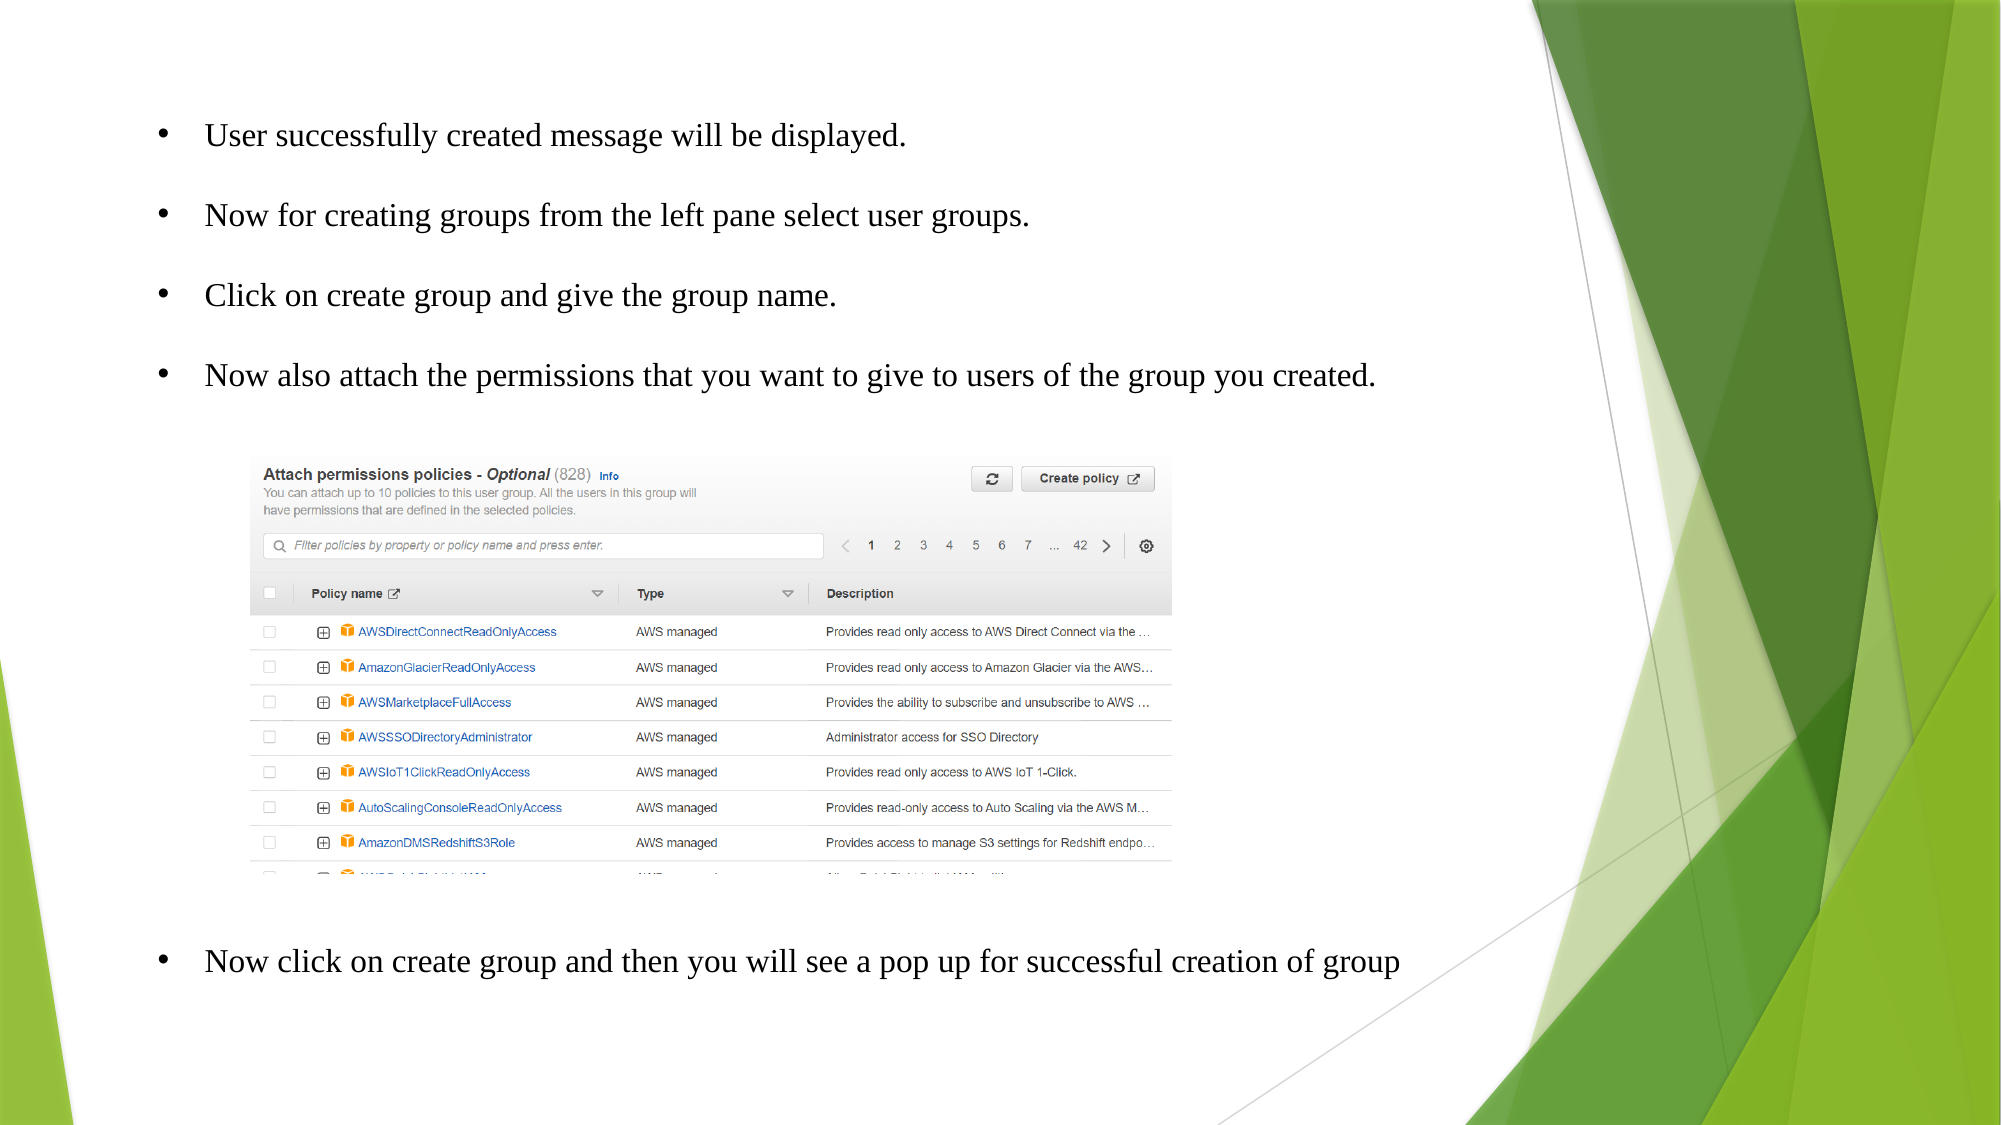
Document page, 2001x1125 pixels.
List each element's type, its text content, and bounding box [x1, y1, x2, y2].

text_box Now click on create group and then you will see a pop up for successful creation of group [142, 932, 1481, 987]
picture [249, 449, 1175, 874]
text_box User successfully created message will be displayed. Now for creating groups from the left pane select user groups. Click on create group and give the group name. Now also attach the permissions that you want to give to users of the group you created. [142, 106, 1541, 520]
